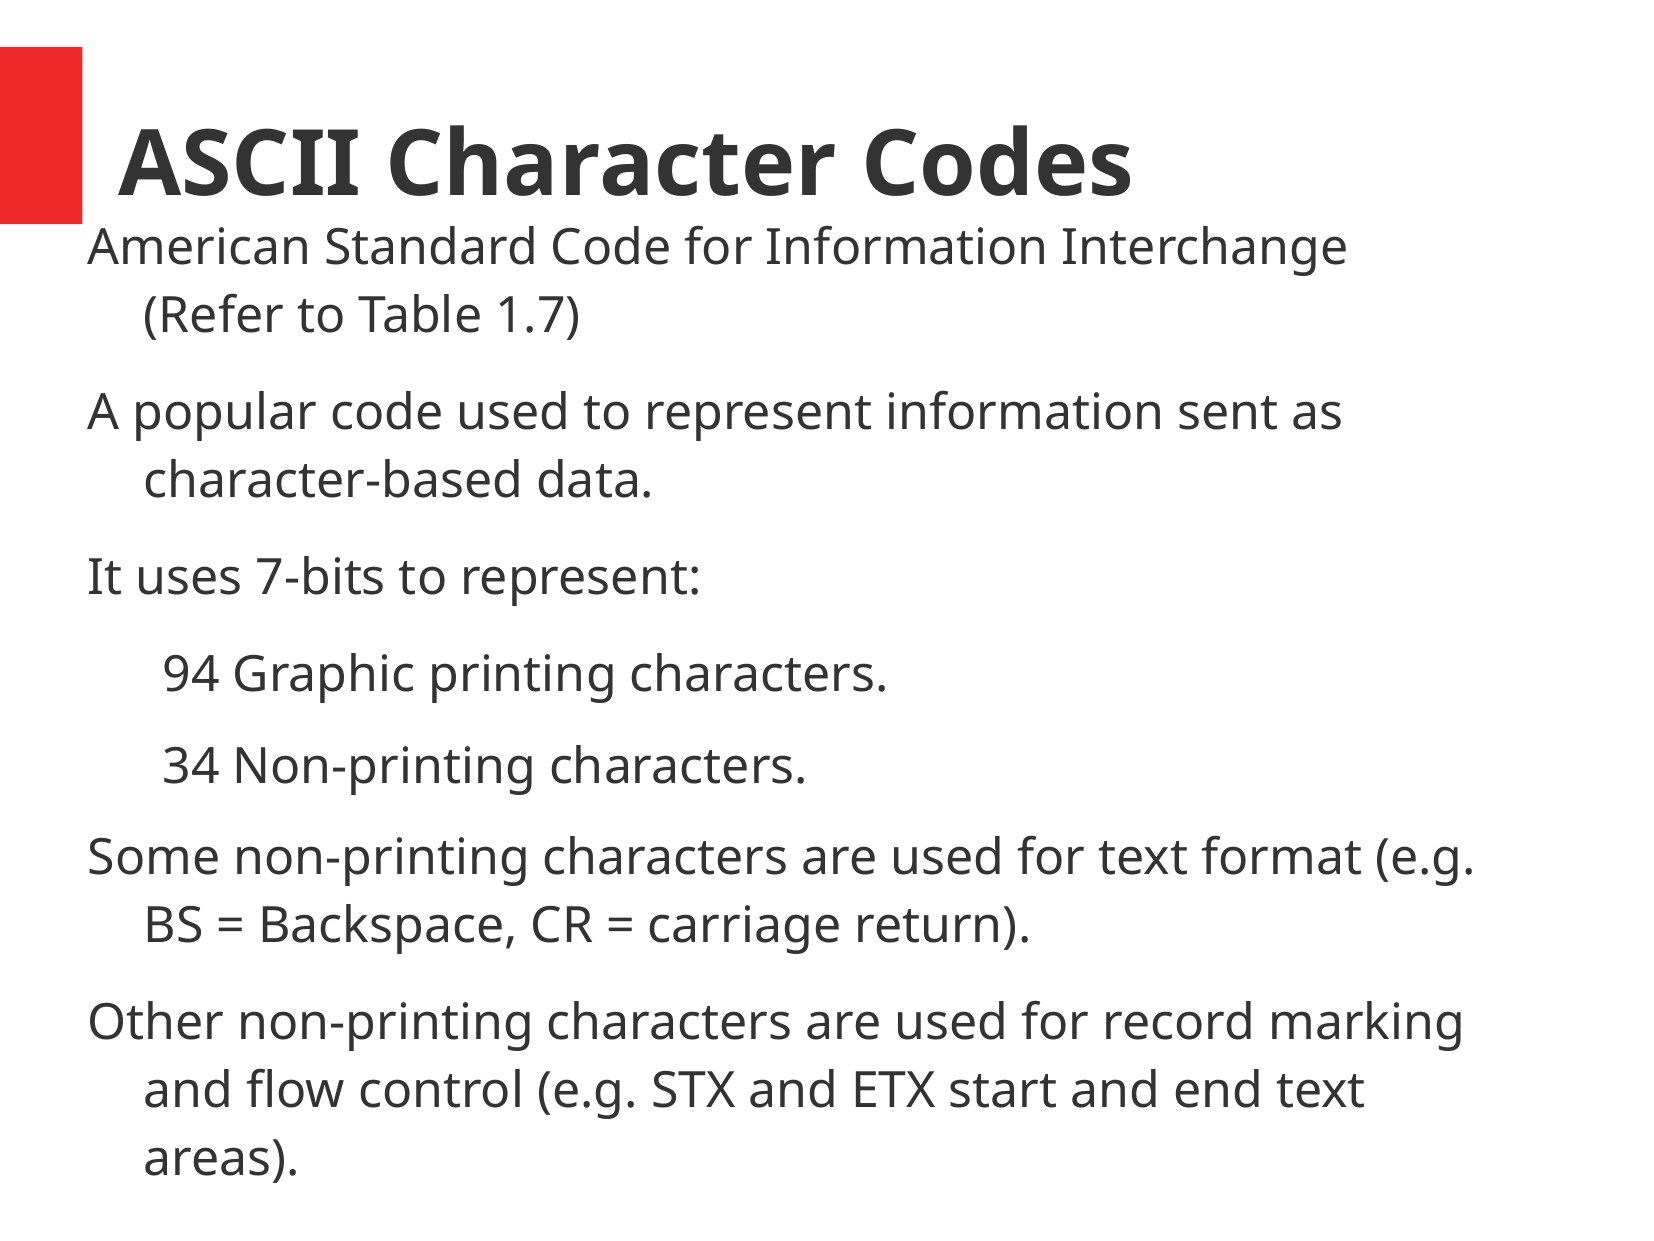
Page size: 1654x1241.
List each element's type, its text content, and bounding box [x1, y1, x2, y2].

list American Standard Code for Information Interchange (Refer to Table 1.7) A popular code used to represent information sent as character-based data. It uses 7-bits to represent: 94 Graphic printing characters. 34 Non-printing characters. Some non-printing characters are used for text format (e.g. BS = Backspace, CR = carriage return). Other non-printing characters are used for record marking and flow control (e.g. STX and ETX start and end text areas). [87, 206, 1503, 924]
title ASCII Character Codes [118, 49, 1569, 254]
